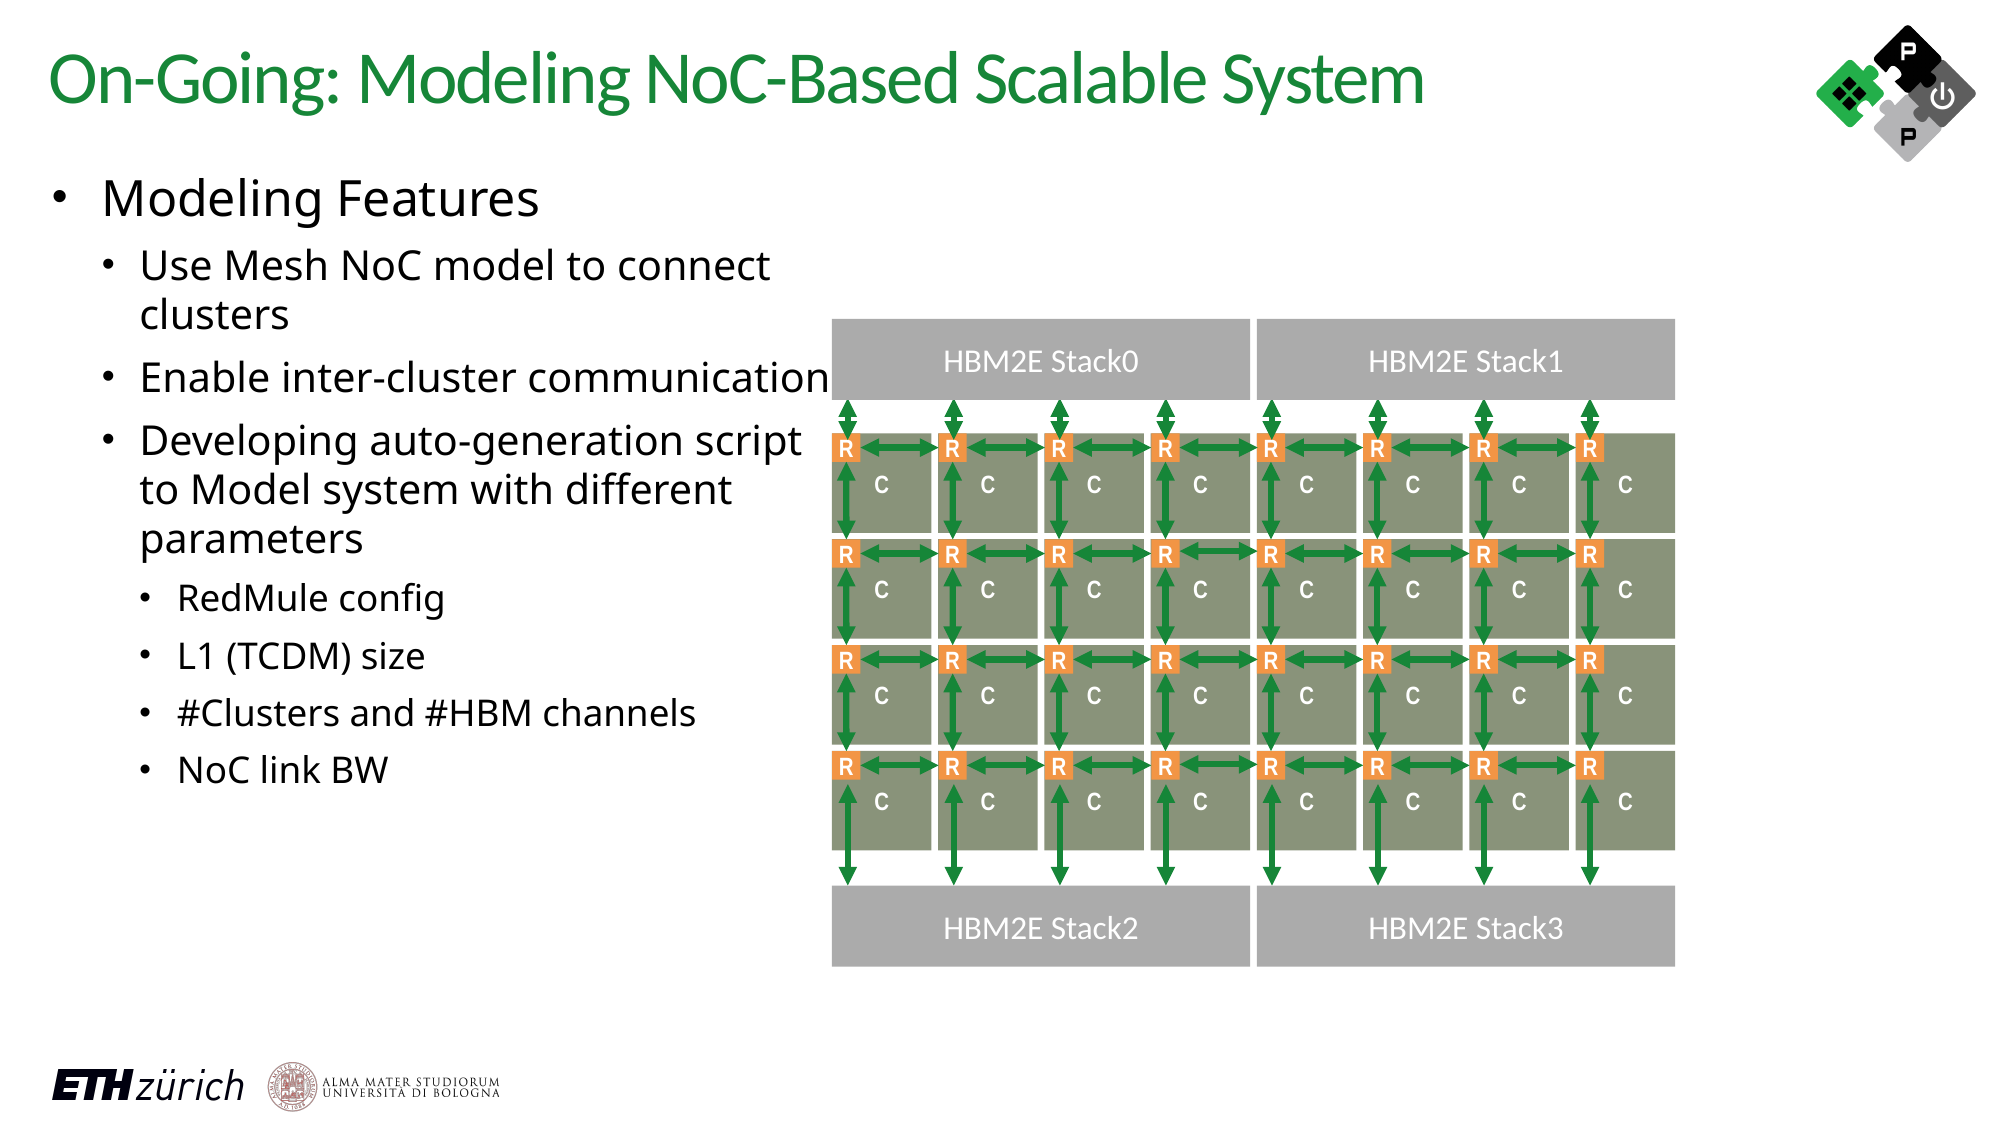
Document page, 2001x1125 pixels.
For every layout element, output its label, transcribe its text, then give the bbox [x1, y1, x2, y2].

picture [51, 1075, 244, 1101]
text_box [847, 764, 1591, 886]
text_box HBM2E Stack1 [1256, 318, 1676, 401]
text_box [847, 398, 1590, 448]
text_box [832, 433, 1180, 780]
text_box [1180, 448, 1251, 551]
picture [322, 1075, 500, 1097]
picture [1815, 24, 1977, 163]
picture [266, 1075, 319, 1113]
text_box HBM2E Stack3 [1256, 884, 1676, 968]
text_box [1256, 433, 1605, 780]
text_box HBM2E Stack2 [831, 884, 1251, 968]
text_box HBM2E Stack0 [831, 318, 1251, 401]
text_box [1180, 660, 1251, 764]
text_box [1591, 433, 1676, 851]
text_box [1180, 552, 1251, 659]
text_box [831, 433, 847, 851]
text_box On-Going: Modeling NoC-Based Scalable System [49, 27, 1959, 130]
text_box Modeling Features Use Mesh NoC model to connect clusters Enable inter-cluster communication Developing auto-generation script to Model system with different parameters RedMule config L1 (TCDM) size #Clusters and #HBM channels NoC link BW [51, 158, 841, 1075]
